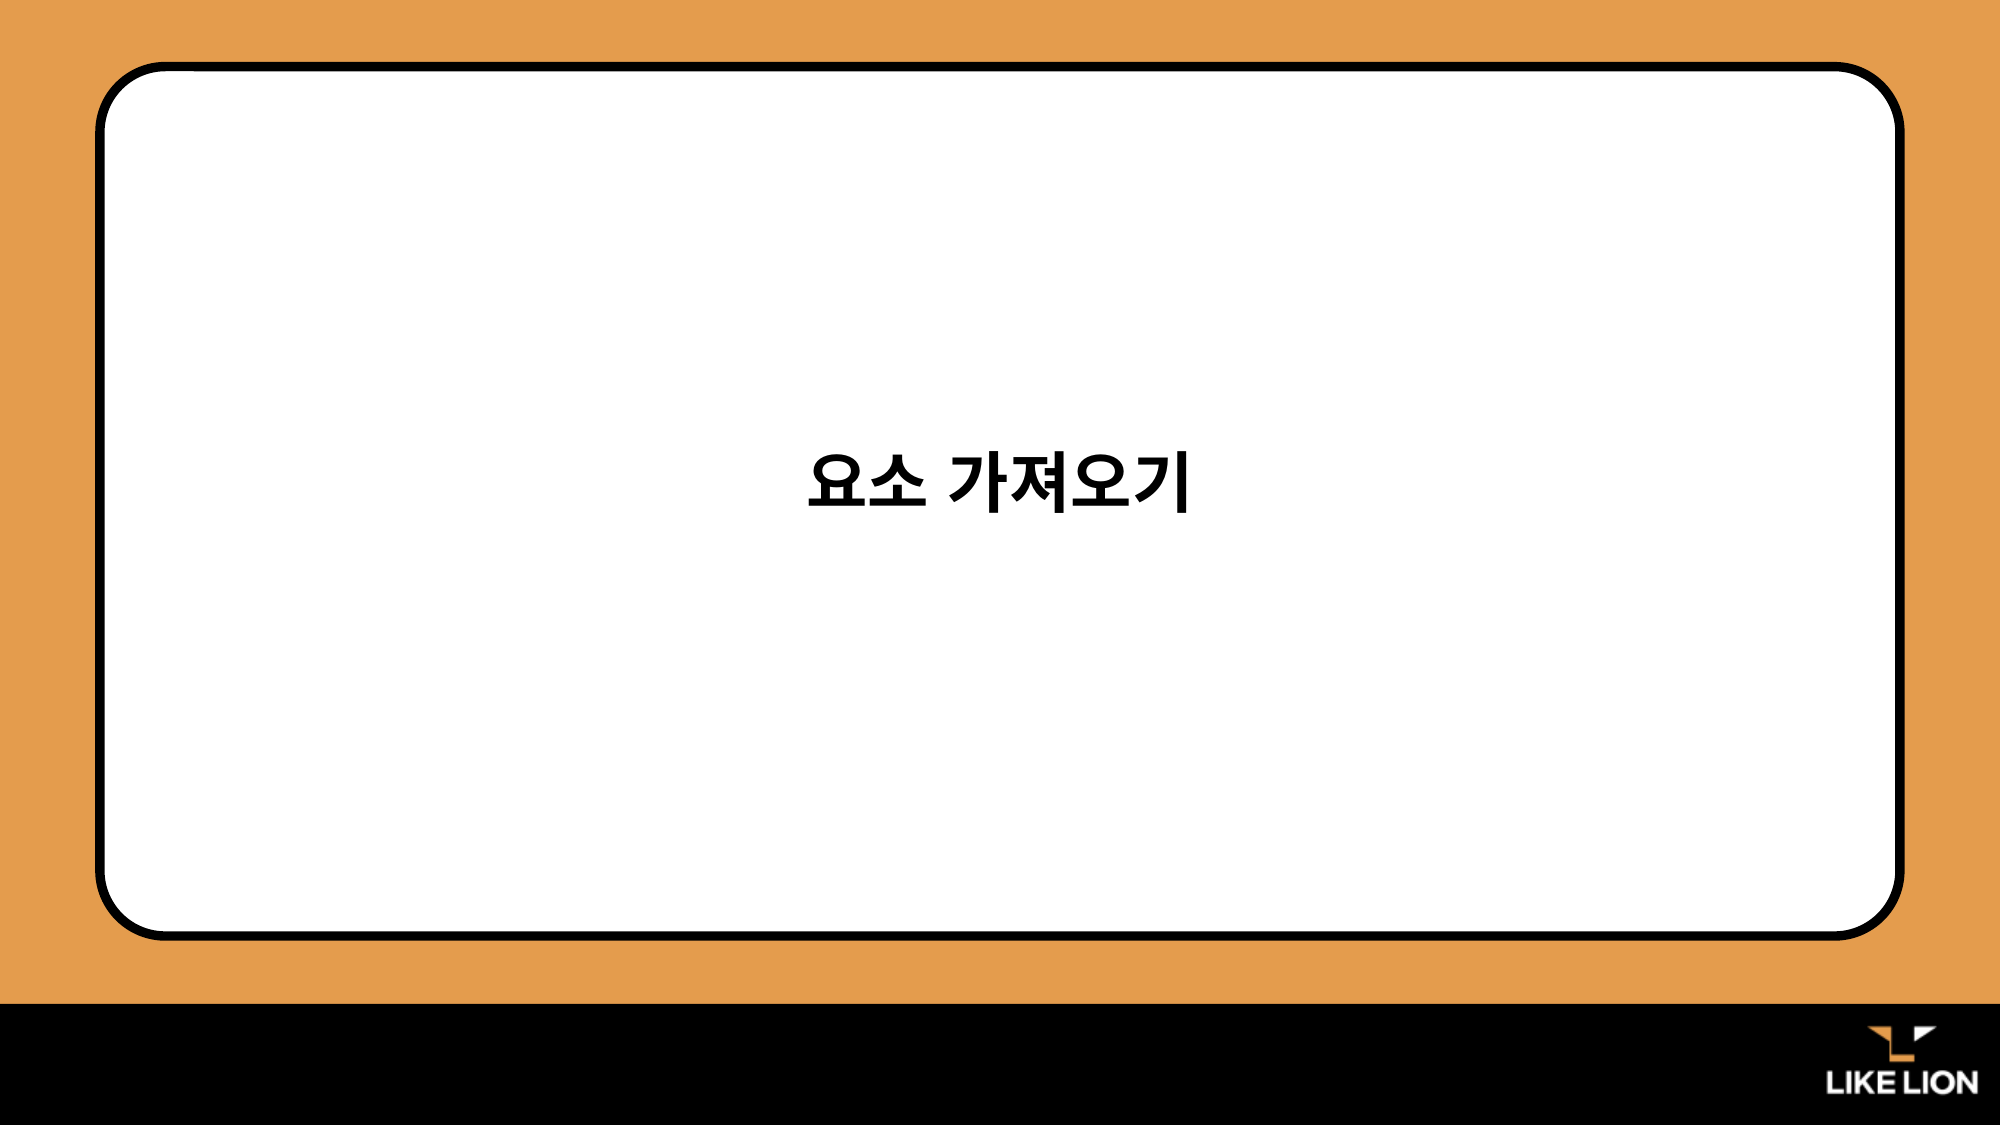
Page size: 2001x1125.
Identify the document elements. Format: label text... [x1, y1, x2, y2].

text_box [98, 65, 1901, 938]
text_box 요소 가져오기 [529, 433, 1471, 528]
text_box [0, 1003, 2000, 1125]
